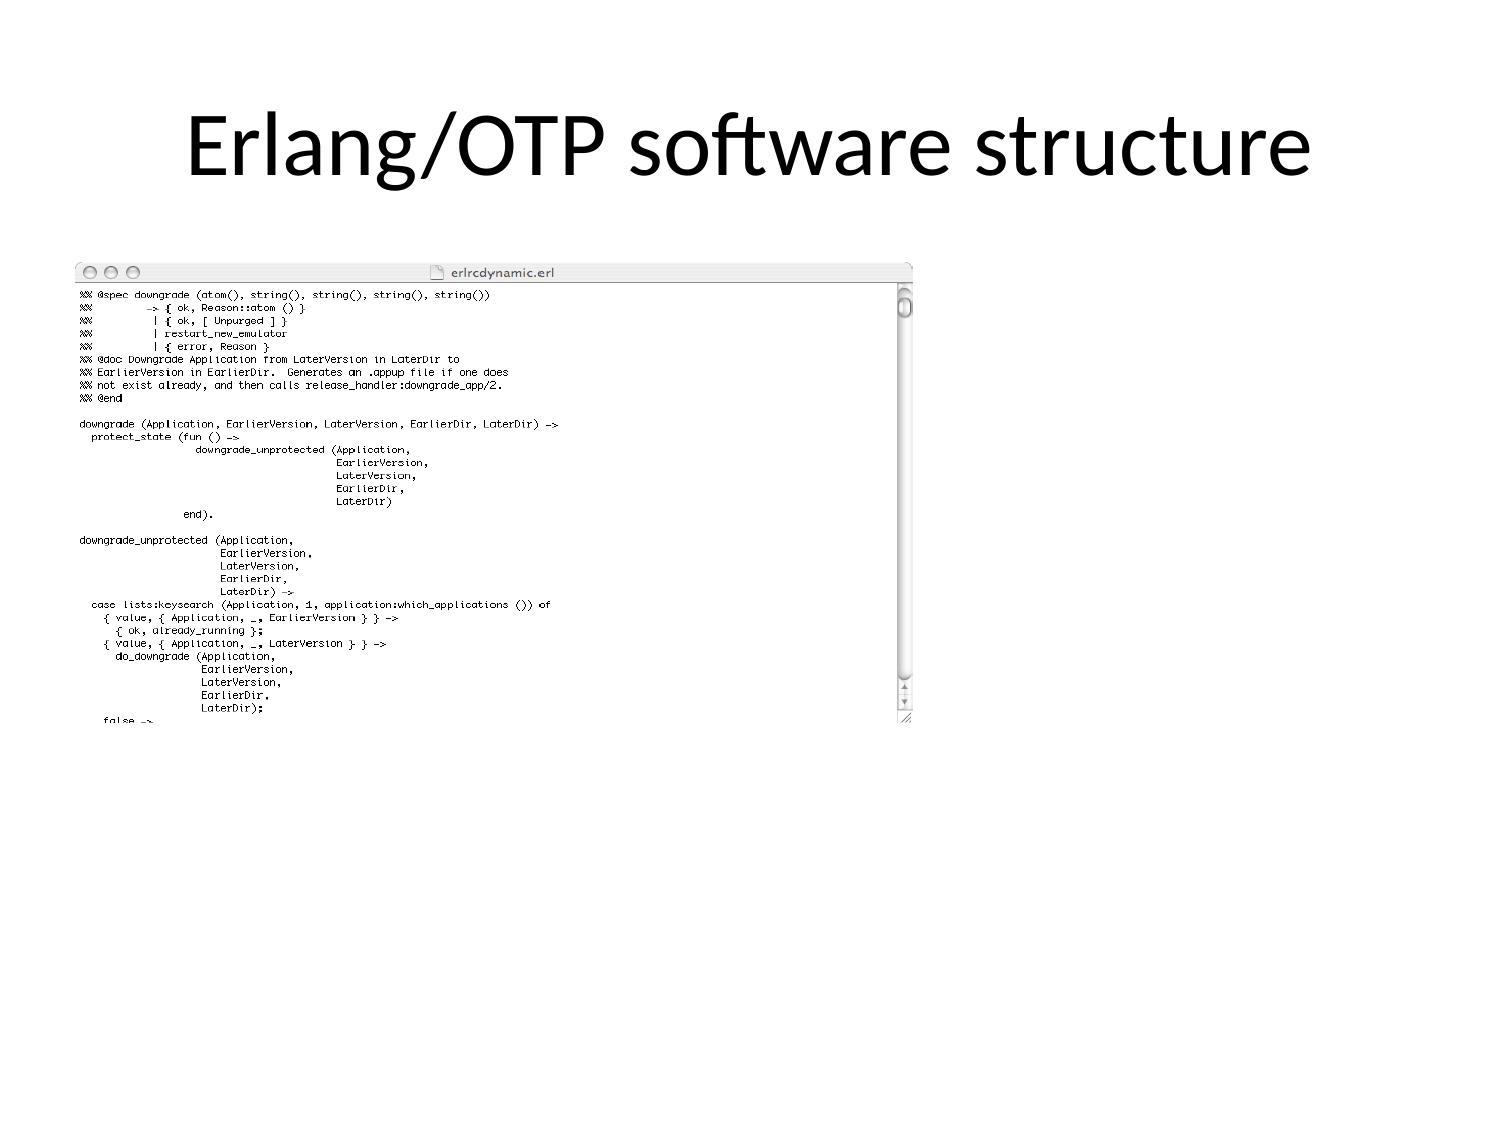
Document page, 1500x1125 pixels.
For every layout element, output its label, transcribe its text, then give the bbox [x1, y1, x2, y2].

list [74, 262, 913, 724]
title Erlang/OTP software structure [75, 45, 1425, 233]
